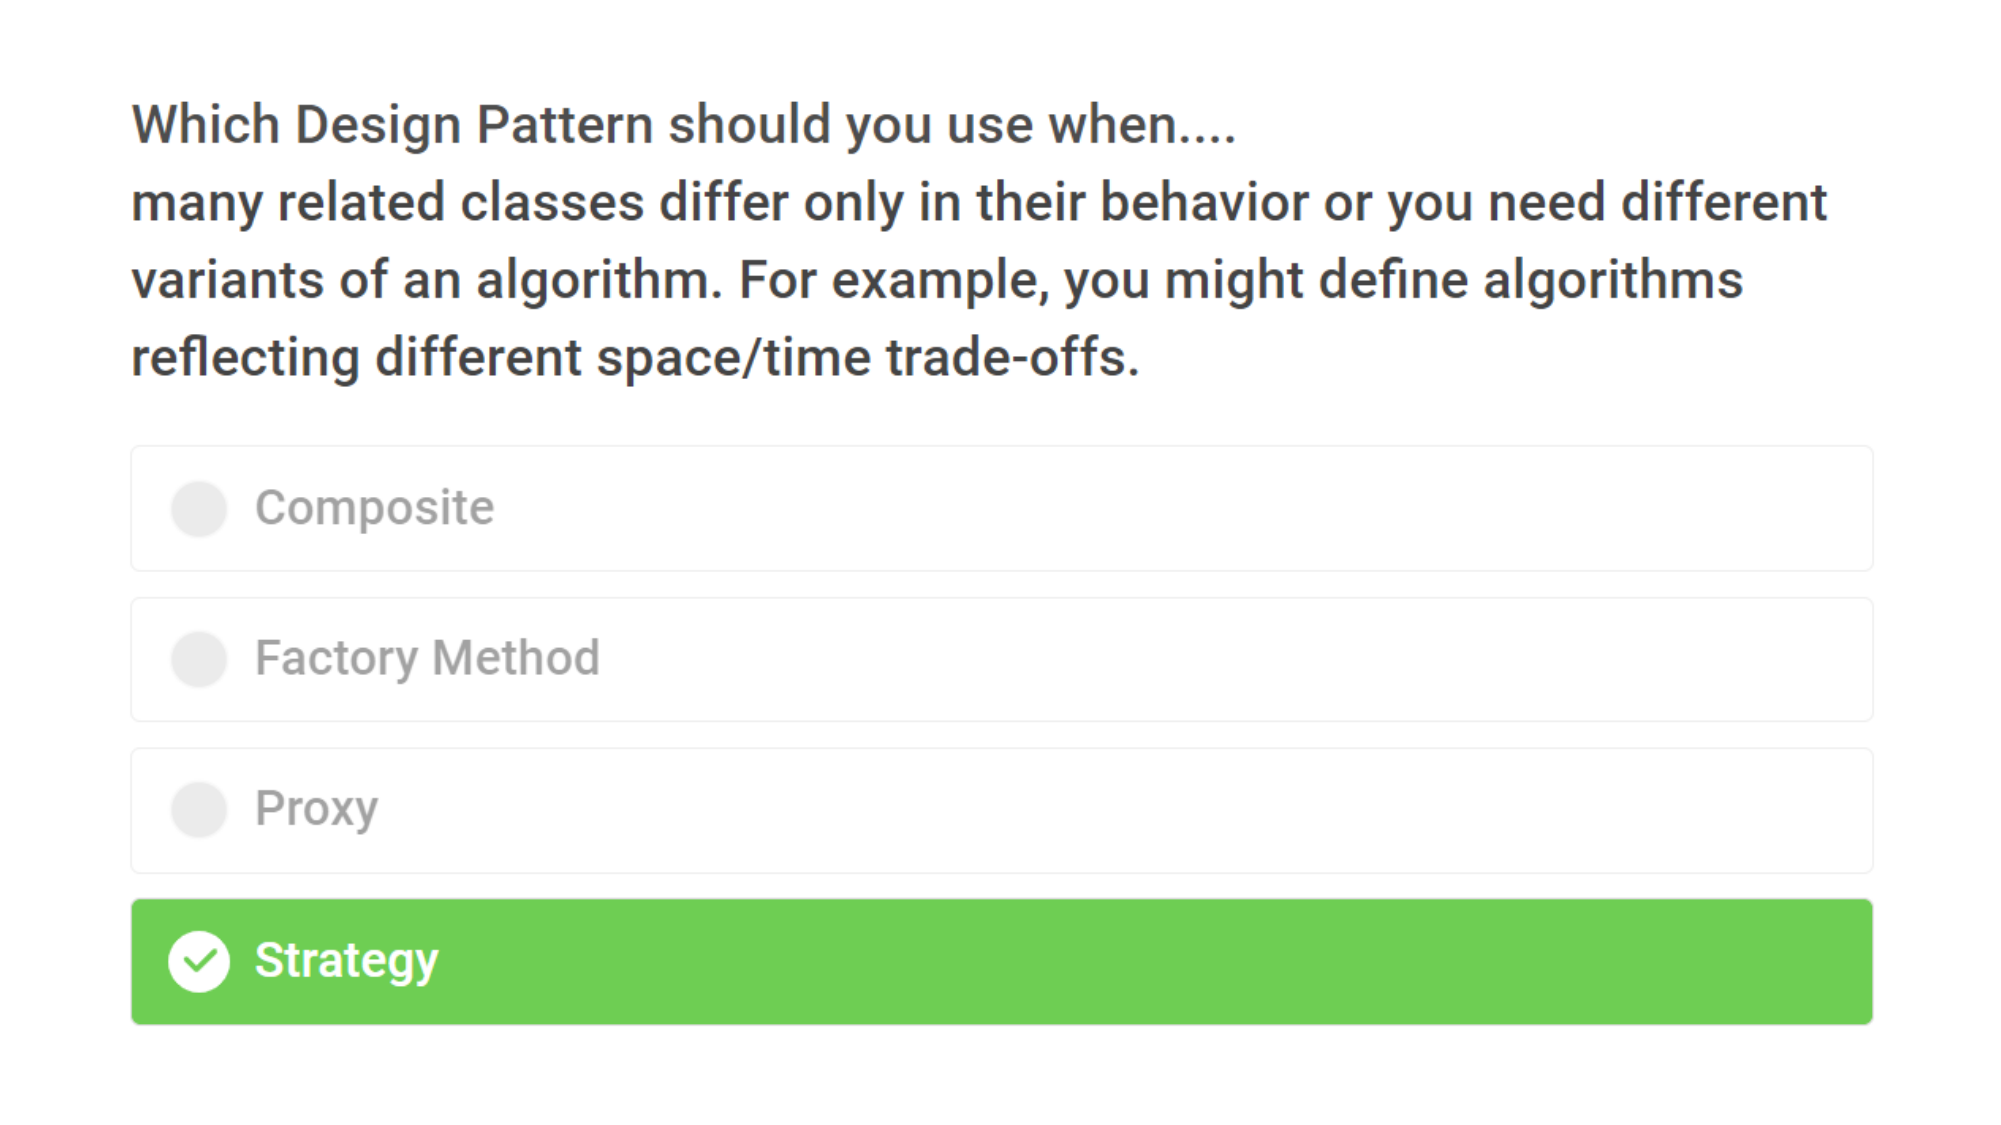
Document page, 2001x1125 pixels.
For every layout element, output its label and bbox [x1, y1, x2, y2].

picture [110, 83, 1890, 1042]
